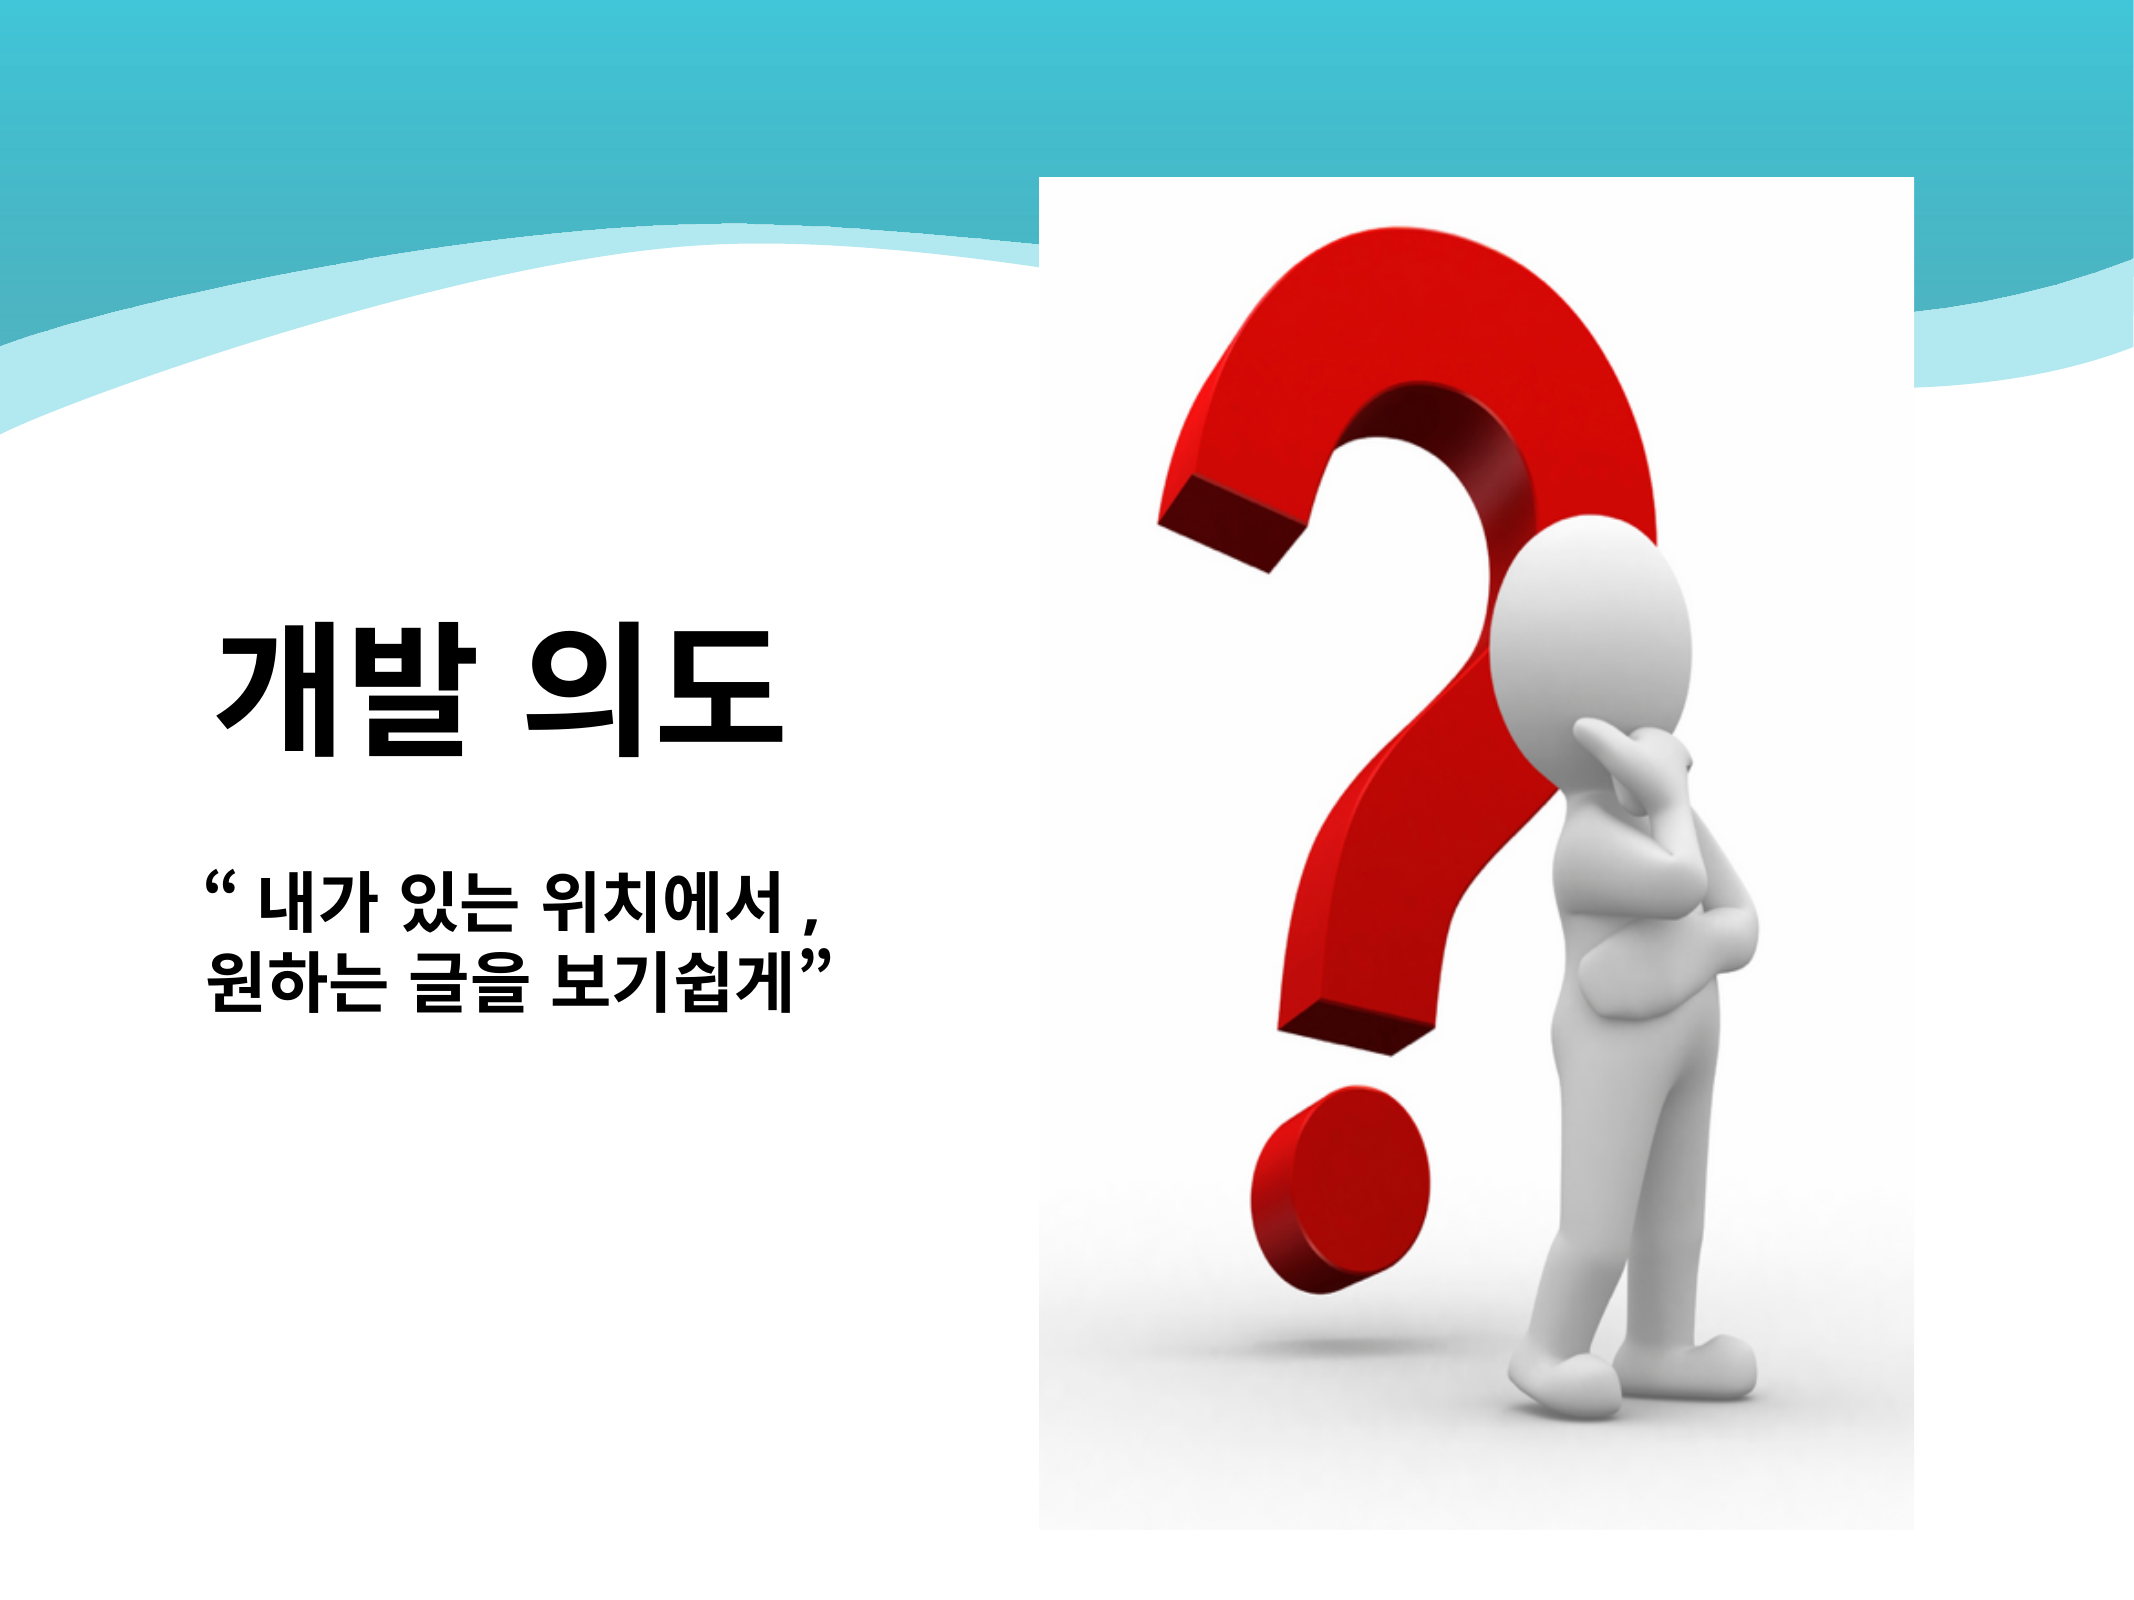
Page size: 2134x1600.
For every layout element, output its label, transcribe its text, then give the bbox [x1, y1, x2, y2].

title 개발 의도 [63, 125, 938, 782]
picture [1038, 176, 1915, 1530]
list “내가 있는 위치에서, 원하는 글을 보기쉽게” [83, 853, 959, 1510]
